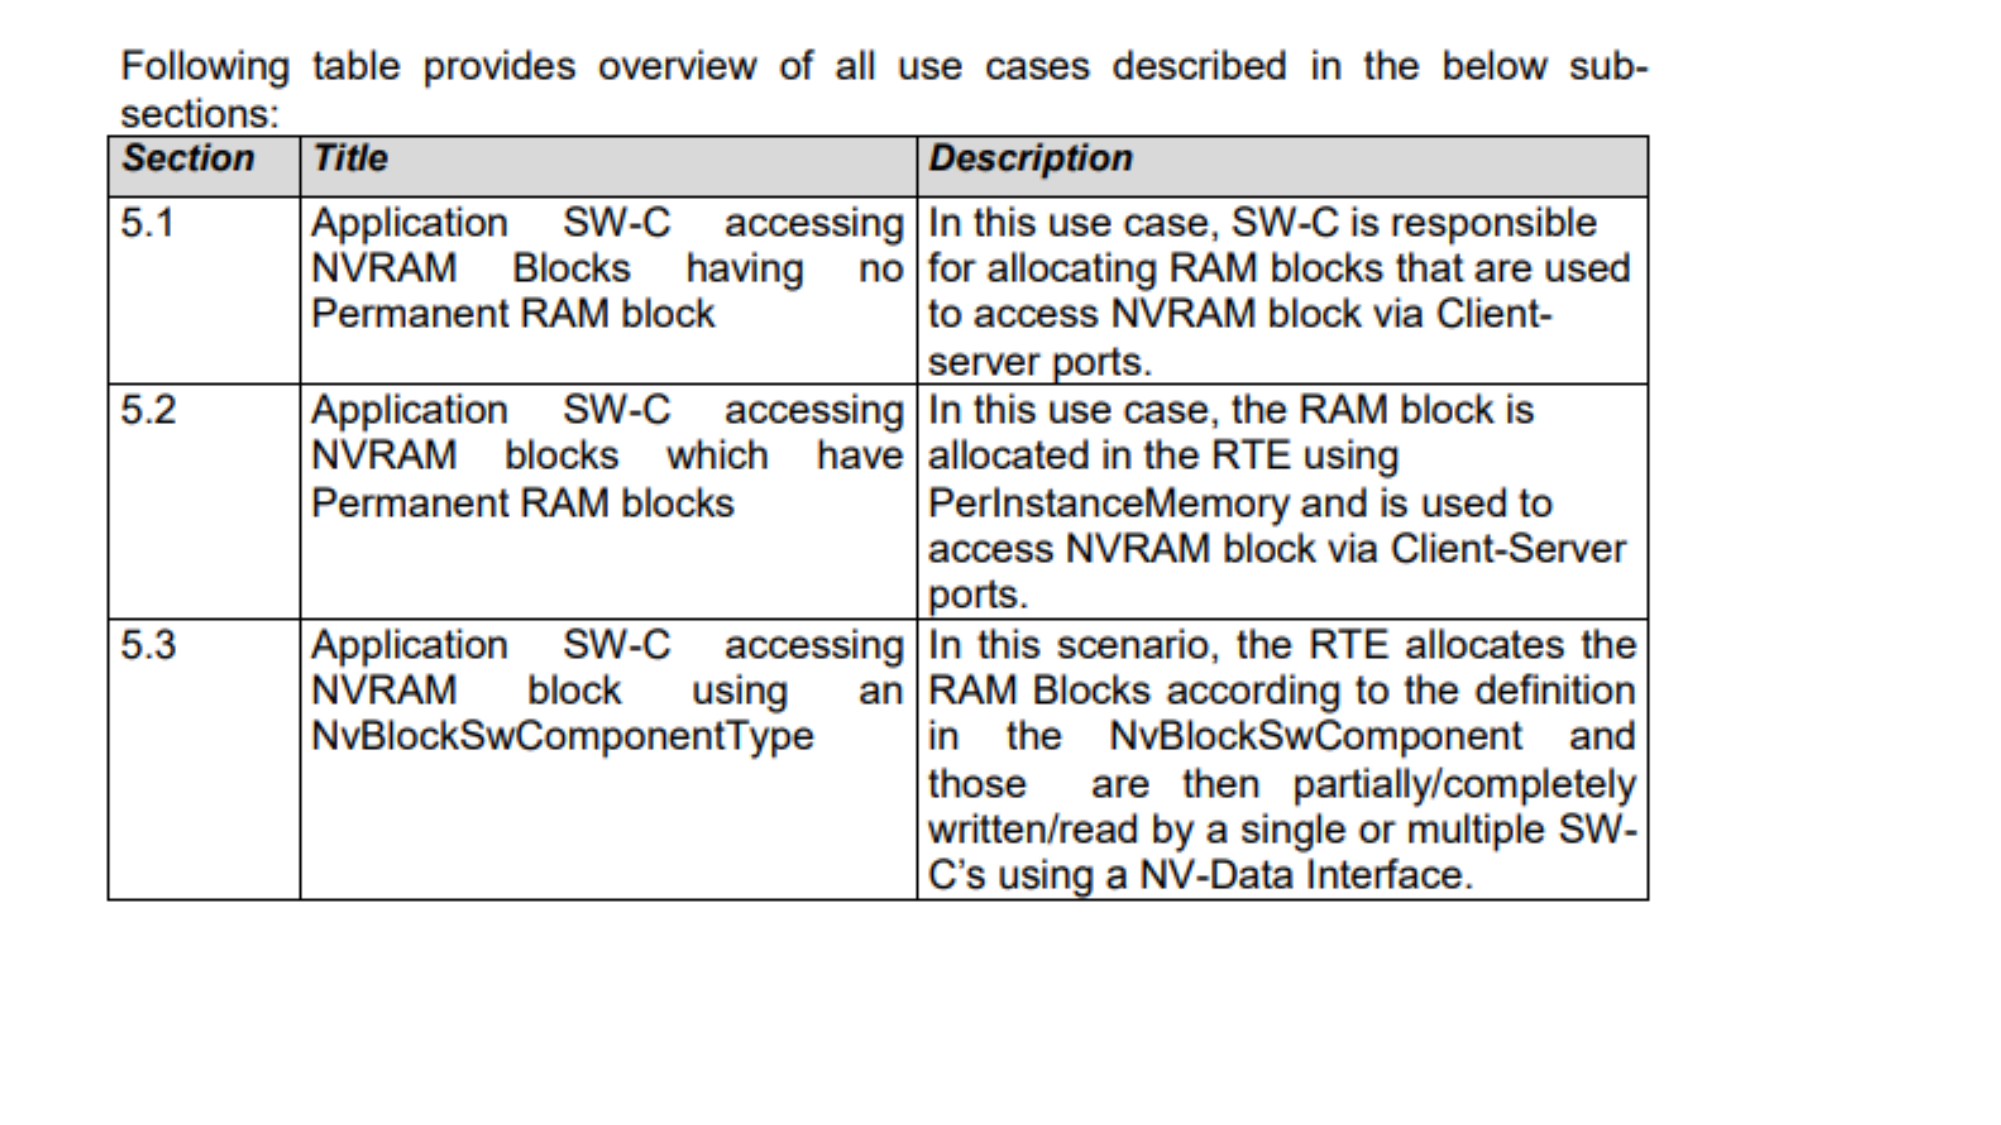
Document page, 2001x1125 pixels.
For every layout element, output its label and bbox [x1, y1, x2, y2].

list [85, 22, 1716, 960]
